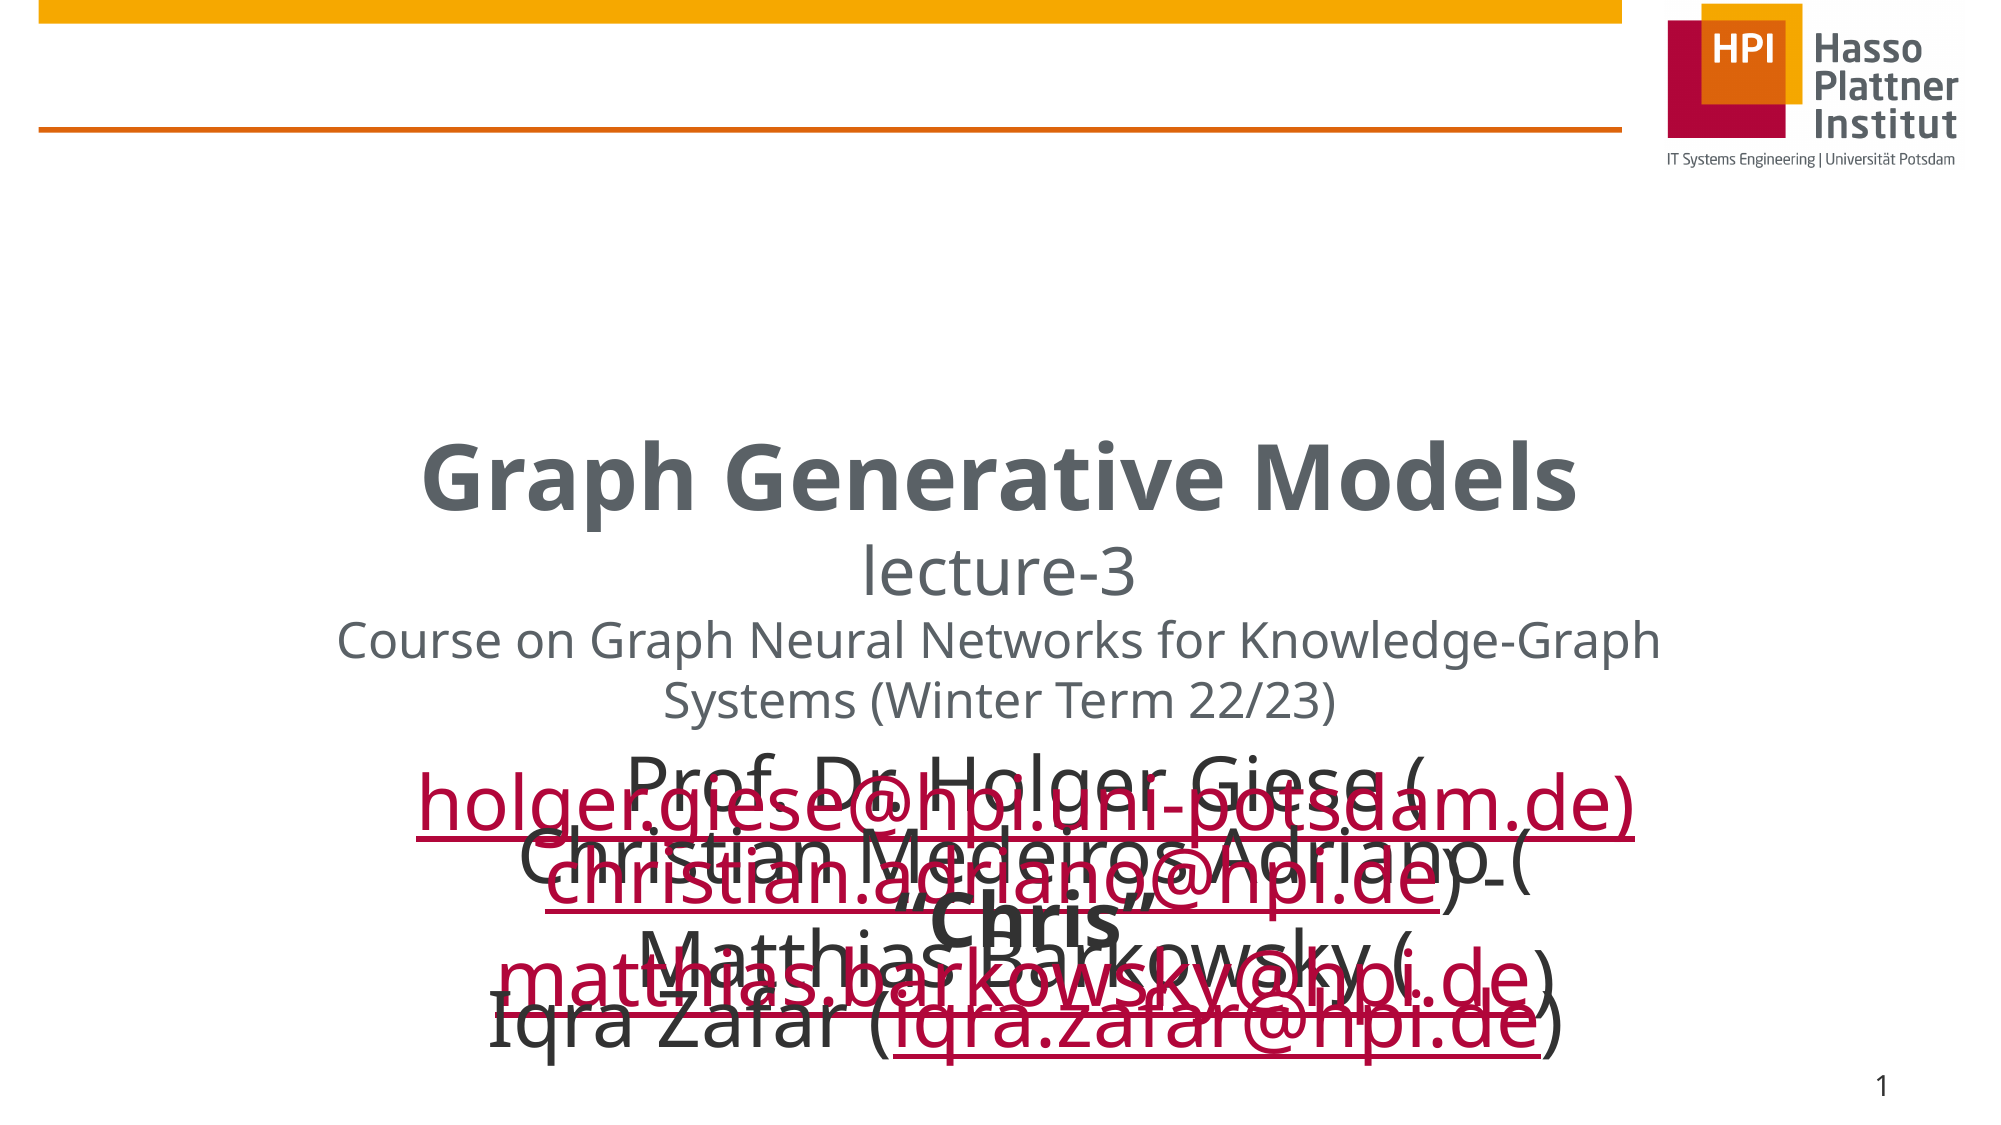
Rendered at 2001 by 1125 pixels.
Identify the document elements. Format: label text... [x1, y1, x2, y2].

text_box Prof. Dr. Holger Giese (holger.giese@hpi.uni-potsdam.de) Christian Medeiros Adriano (christian.adriano@hpi.de) - “Chris” Matthias Barkowsky (matthias.barkowsky@hpi.de) Iqra Zafar (iqra.zafar@hpi.de) [409, 794, 1643, 1104]
picture [1664, 0, 1965, 170]
slide_number 1 [1856, 1064, 1961, 1107]
title Graph Generative Models lecture-3 Course on Graph Neural Networks for Knowledge-Graph Systems (Winter Term 22/23) [249, 184, 1750, 852]
